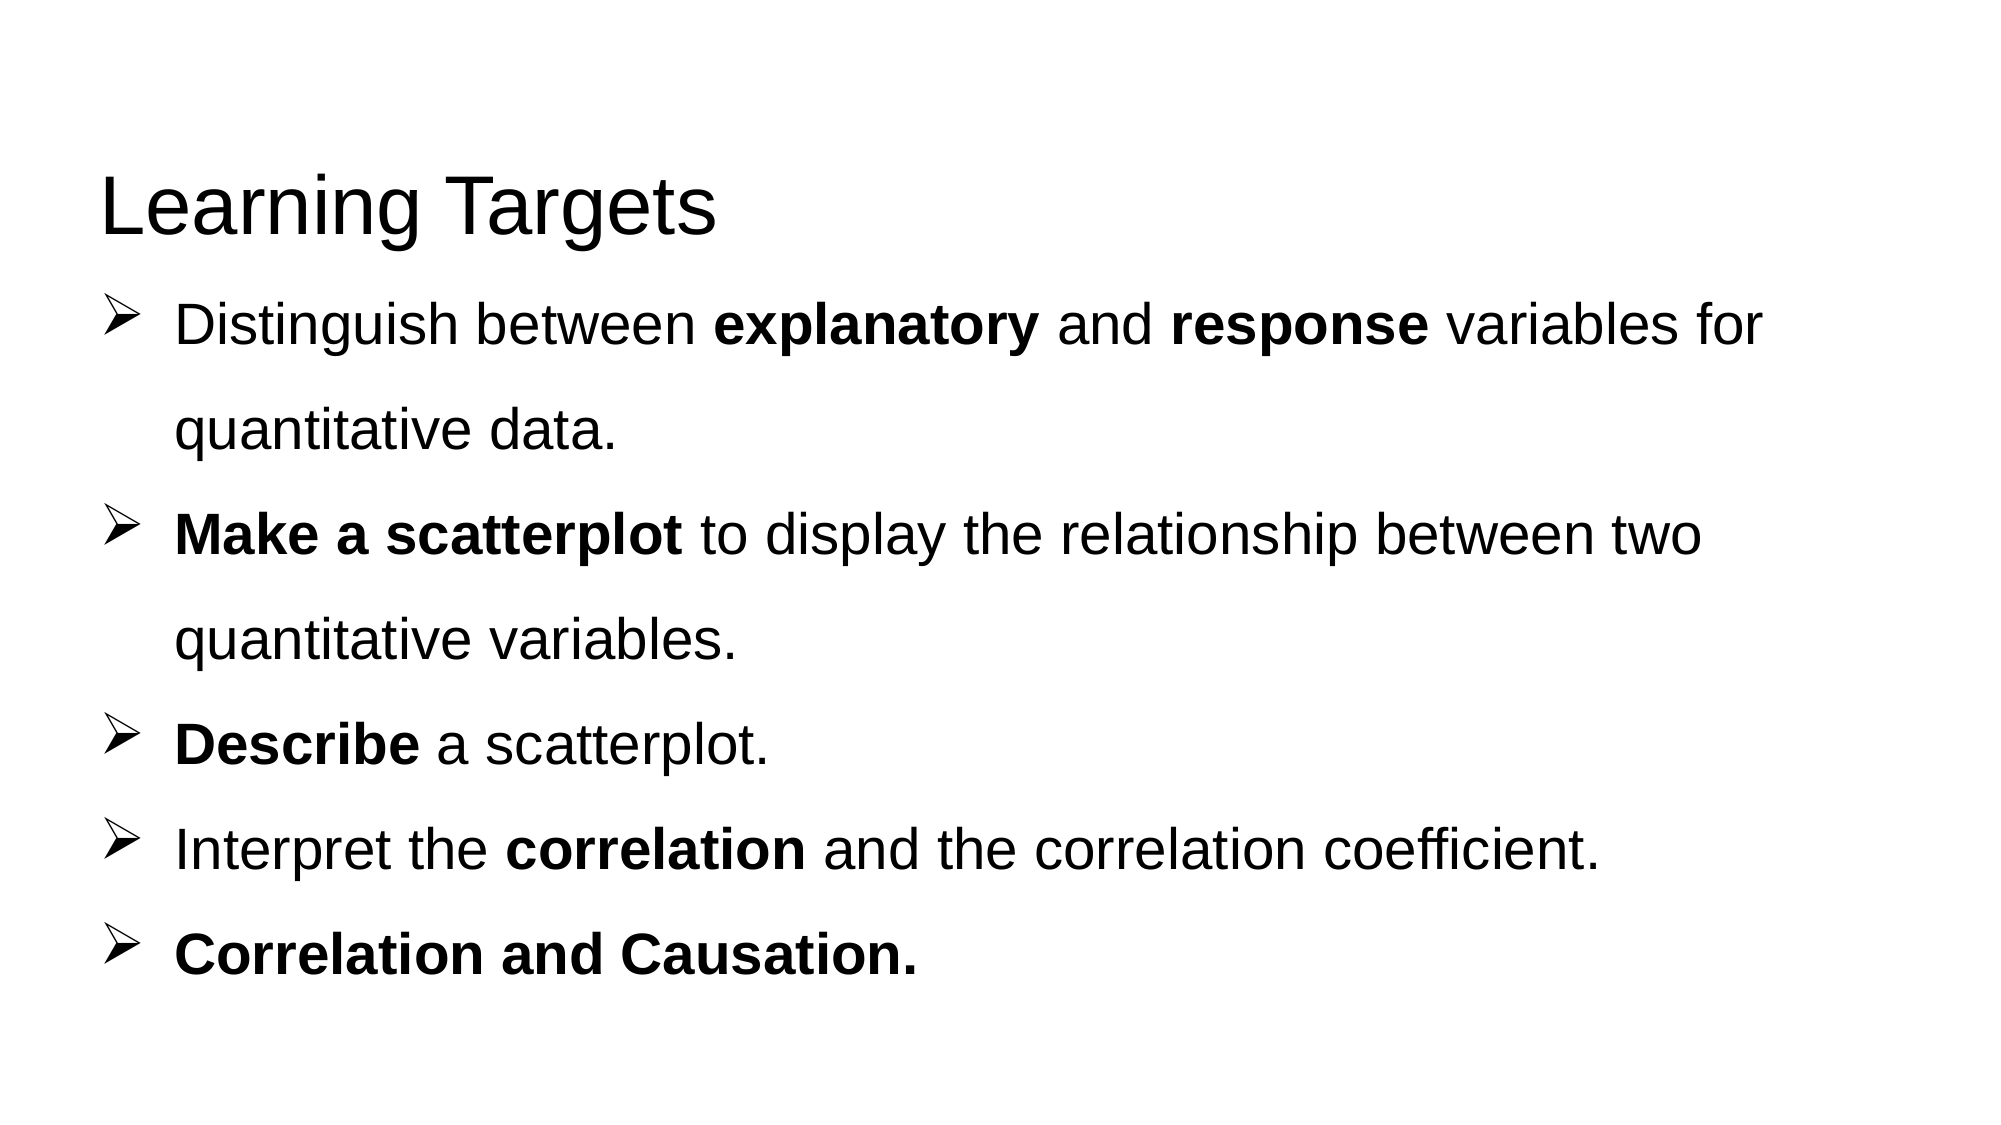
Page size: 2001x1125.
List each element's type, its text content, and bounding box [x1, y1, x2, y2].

text_box Learning Targets Distinguish between explanatory and response variables for quantitative data. Make a scatterplot to display the relationship between two quantitative variables. Describe a scatterplot. Interpret the correlation and the correlation coefficient. Correlation and Causation. [84, 43, 1969, 1114]
